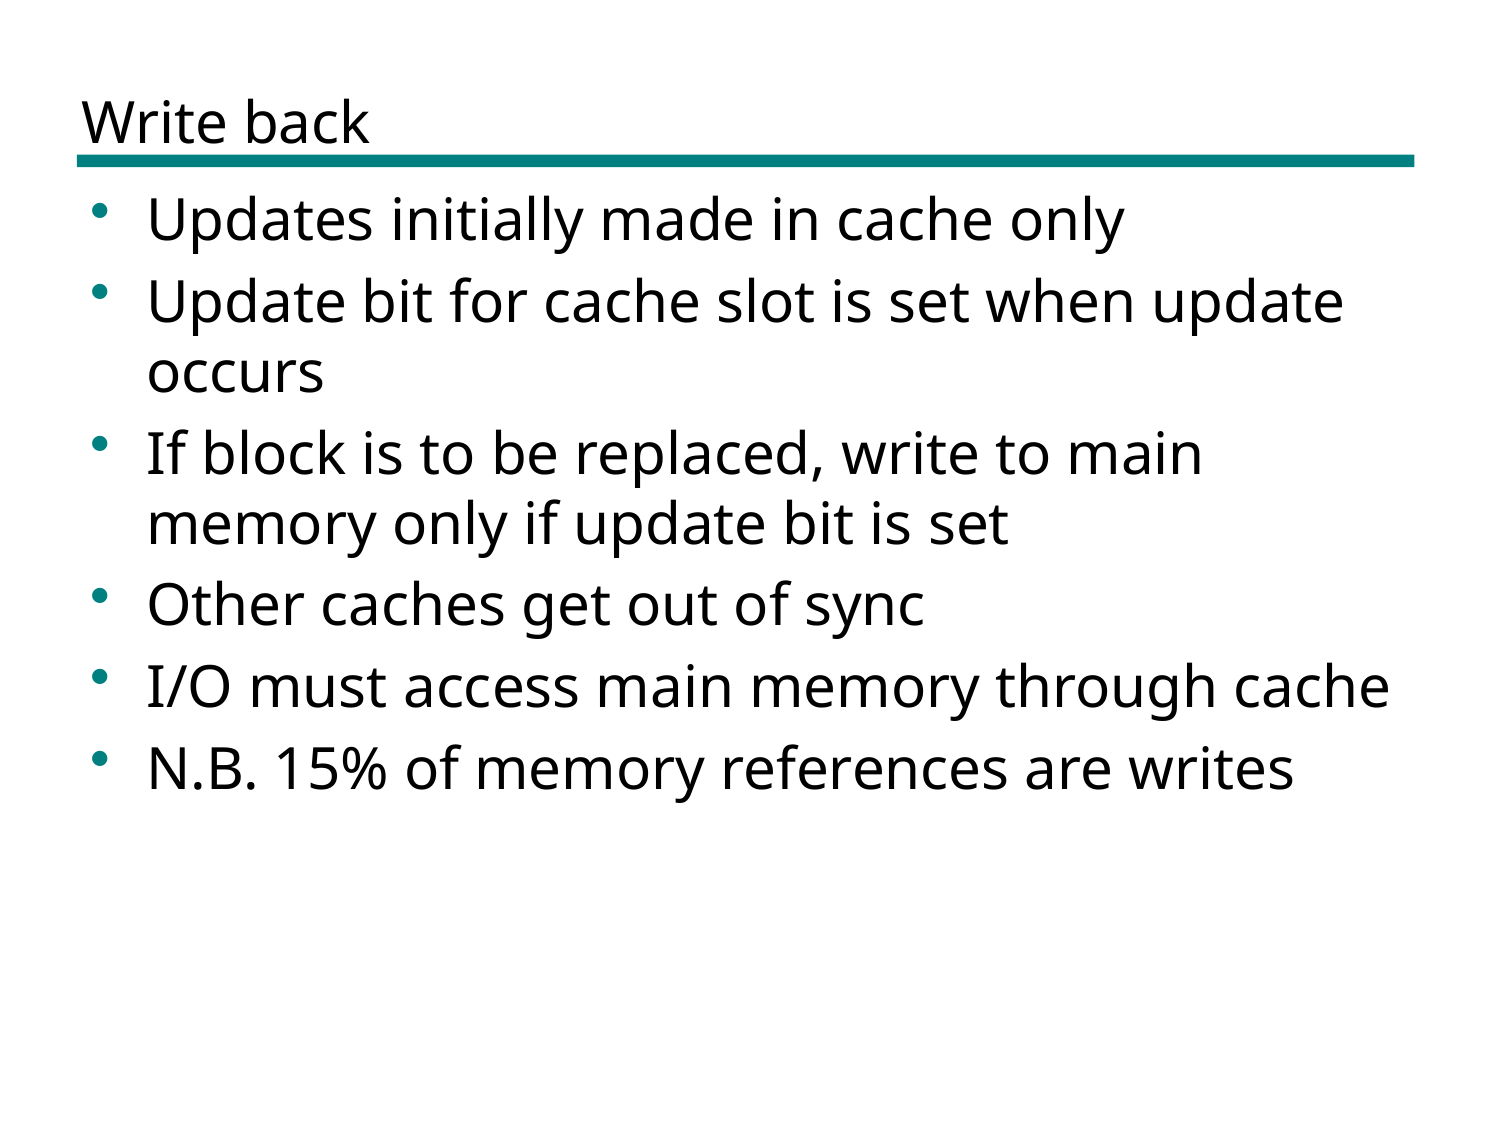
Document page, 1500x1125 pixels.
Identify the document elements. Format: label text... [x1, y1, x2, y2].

list Updates initially made in cache only Update bit for cache slot is set when update occurs If block is to be replaced, write to main memory only if update bit is set Other caches get out of sync I/O must access main memory through cache N.B. 15% of memory references are writes [75, 174, 1417, 1100]
title Write back [66, 24, 1413, 163]
